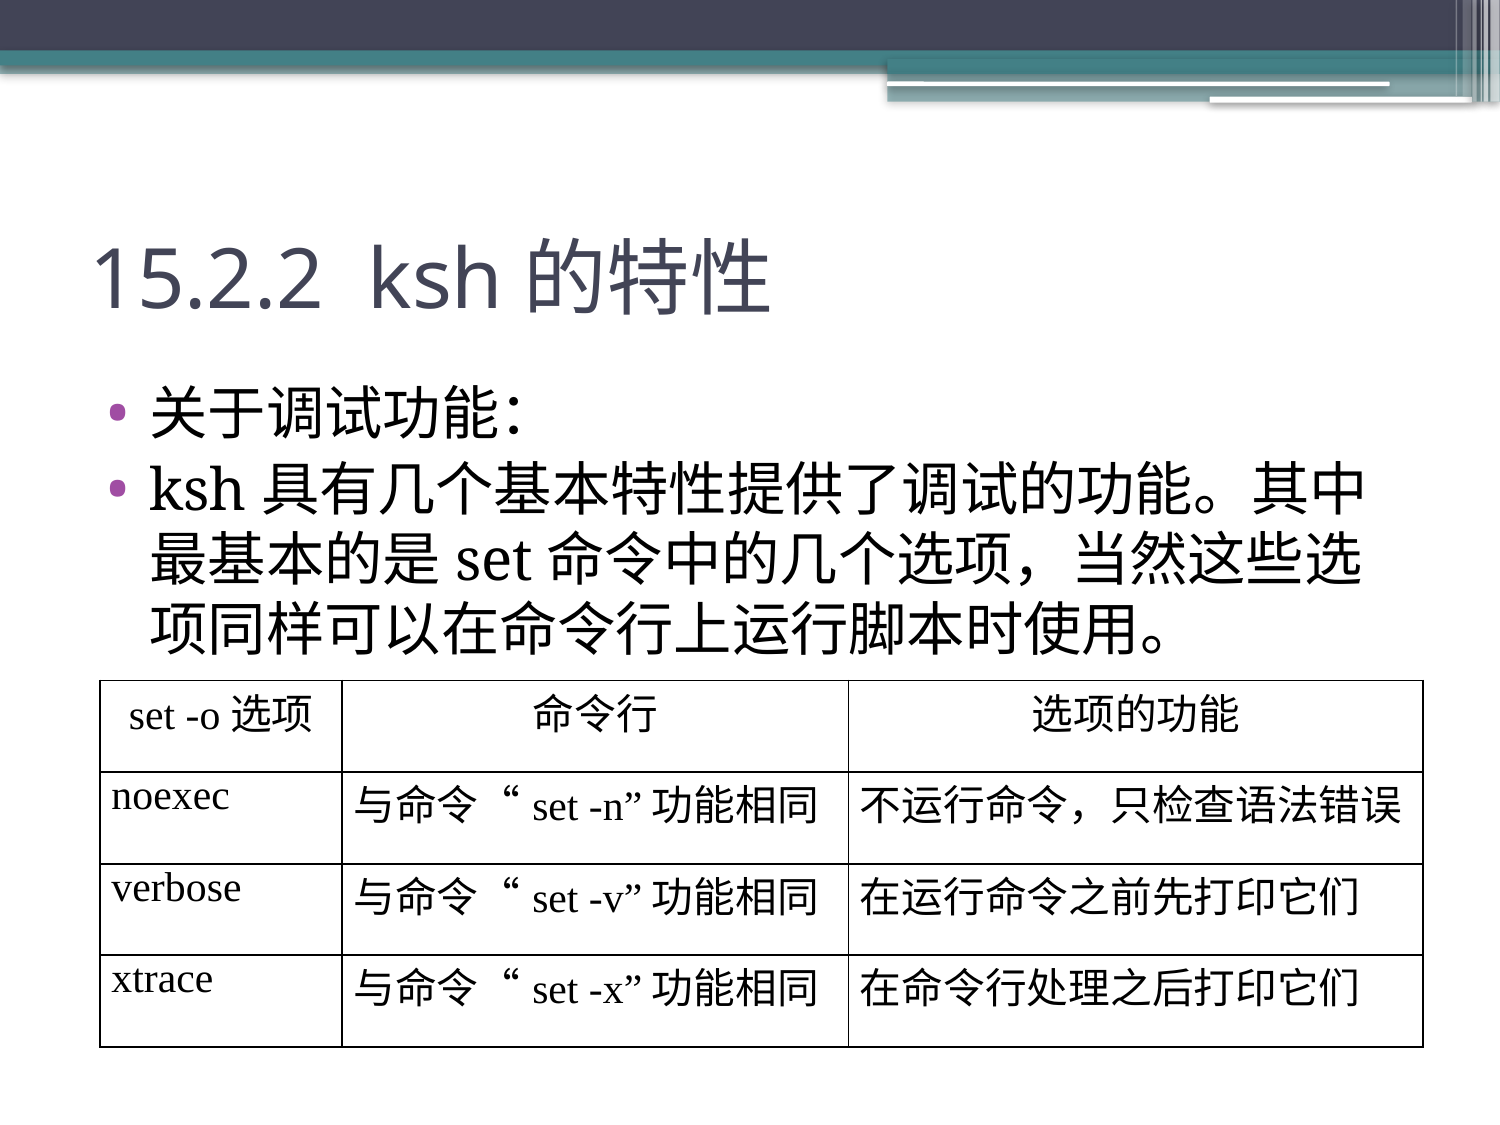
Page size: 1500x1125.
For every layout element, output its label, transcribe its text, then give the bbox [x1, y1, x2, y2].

table_cell noexec [101, 773, 341, 863]
table_header 命令行 [343, 681, 848, 771]
title 15.2.2 ksh的特性 [75, 187, 1425, 363]
table_header set -o选项 [101, 681, 341, 771]
table_cell 不运行命令，只检查语法错误 [849, 773, 1422, 863]
table_cell xtrace [101, 956, 341, 1046]
table_cell 与命令“set -n”功能相同 [343, 773, 848, 863]
table_cell 与命令“set -v”功能相同 [343, 865, 848, 954]
table_cell 与命令“set -x”功能相同 [343, 956, 848, 1046]
table_cell 在运行命令之前先打印它们 [849, 865, 1422, 954]
list 关于调试功能： ksh具有几个基本特性提供了调试的功能。其中最基本的是set命令中的几个选项，当然这些选项同样可以在命令行上运行脚本时使用。 [75, 368, 1425, 681]
table_cell verbose [101, 865, 341, 954]
table_header 选项的功能 [849, 681, 1422, 771]
table_cell 在命令行处理之后打印它们 [849, 956, 1422, 1046]
